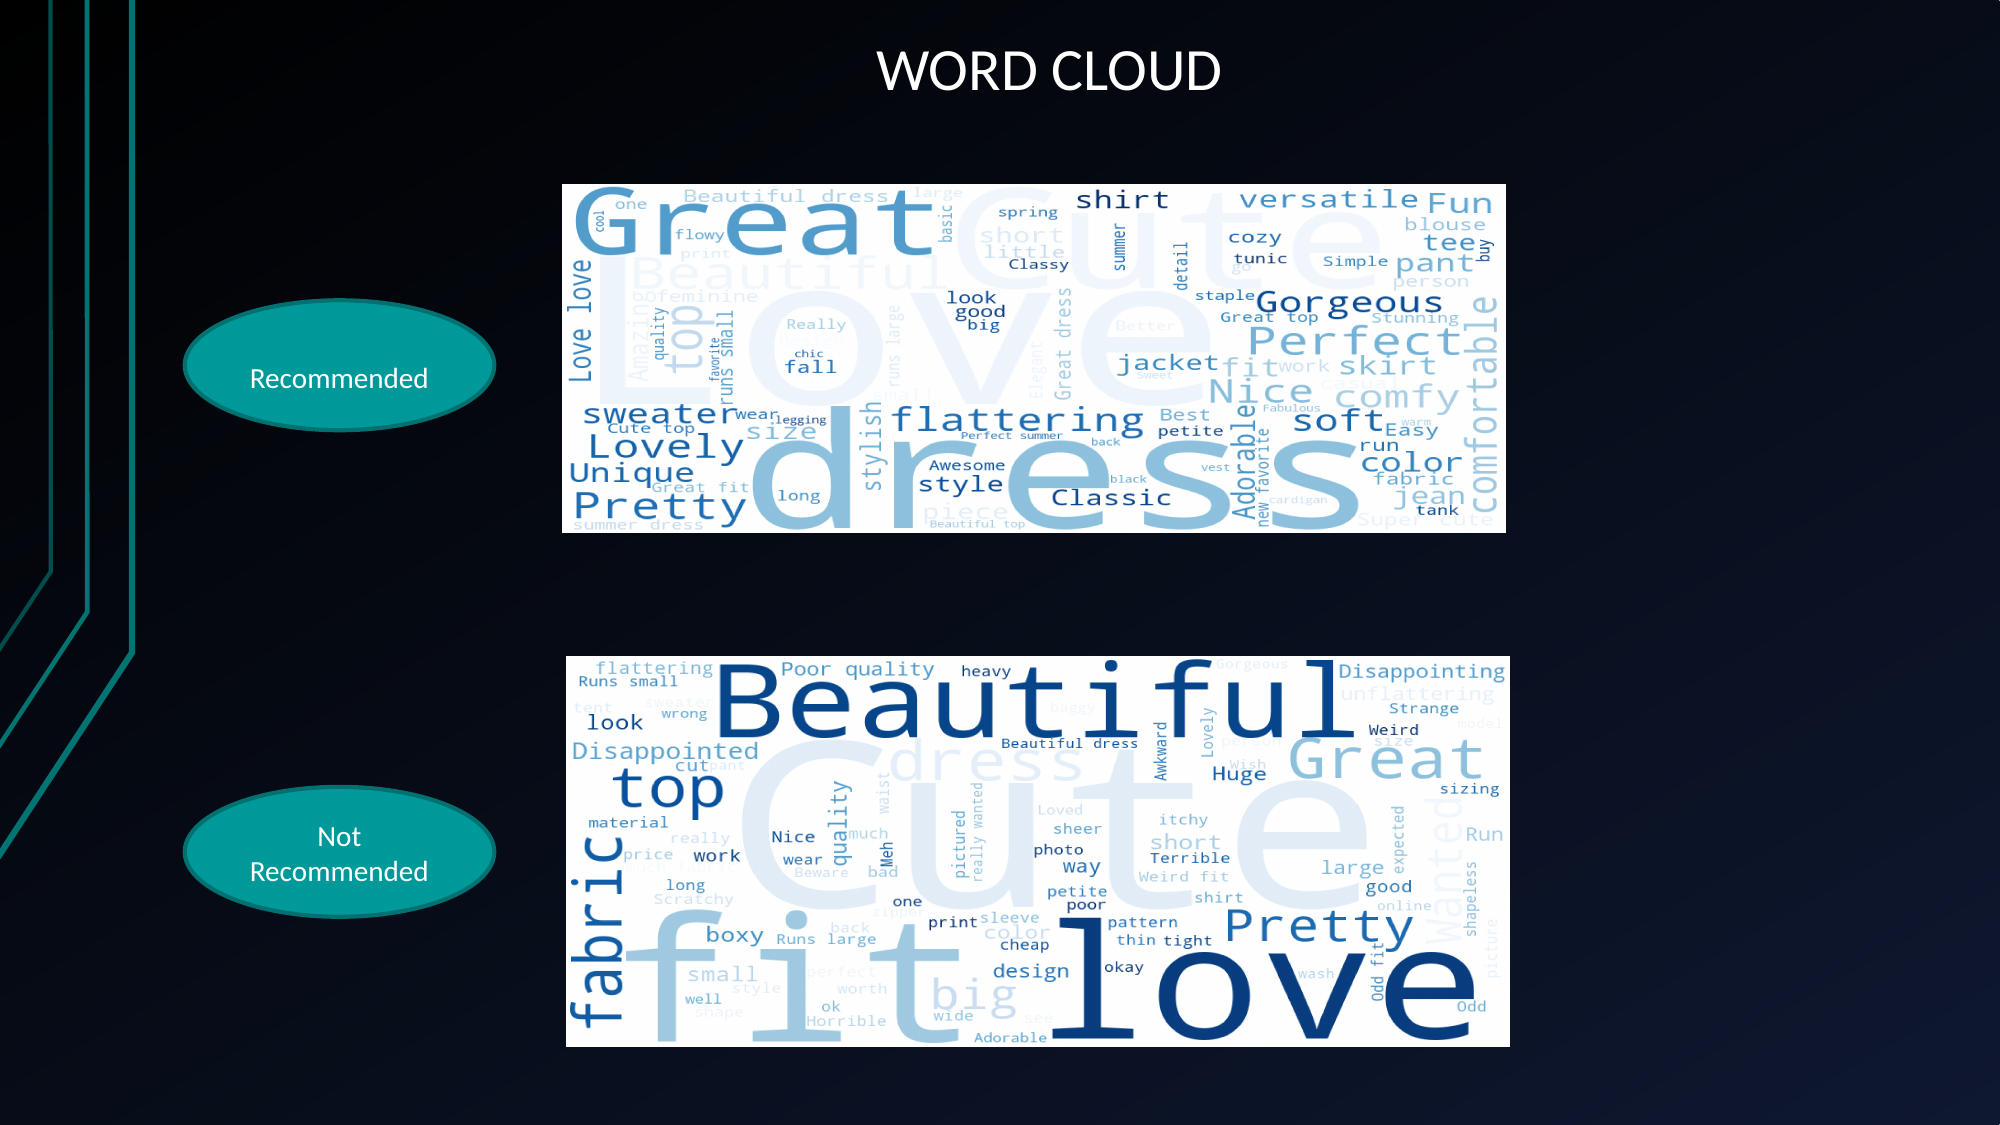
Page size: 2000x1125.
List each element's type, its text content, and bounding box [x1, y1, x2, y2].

text_box Not Recommended [182, 784, 497, 919]
picture [566, 656, 1510, 1048]
text_box Recommended [182, 298, 497, 433]
picture [562, 184, 1506, 534]
title WORD CLOUD [433, 28, 1667, 114]
